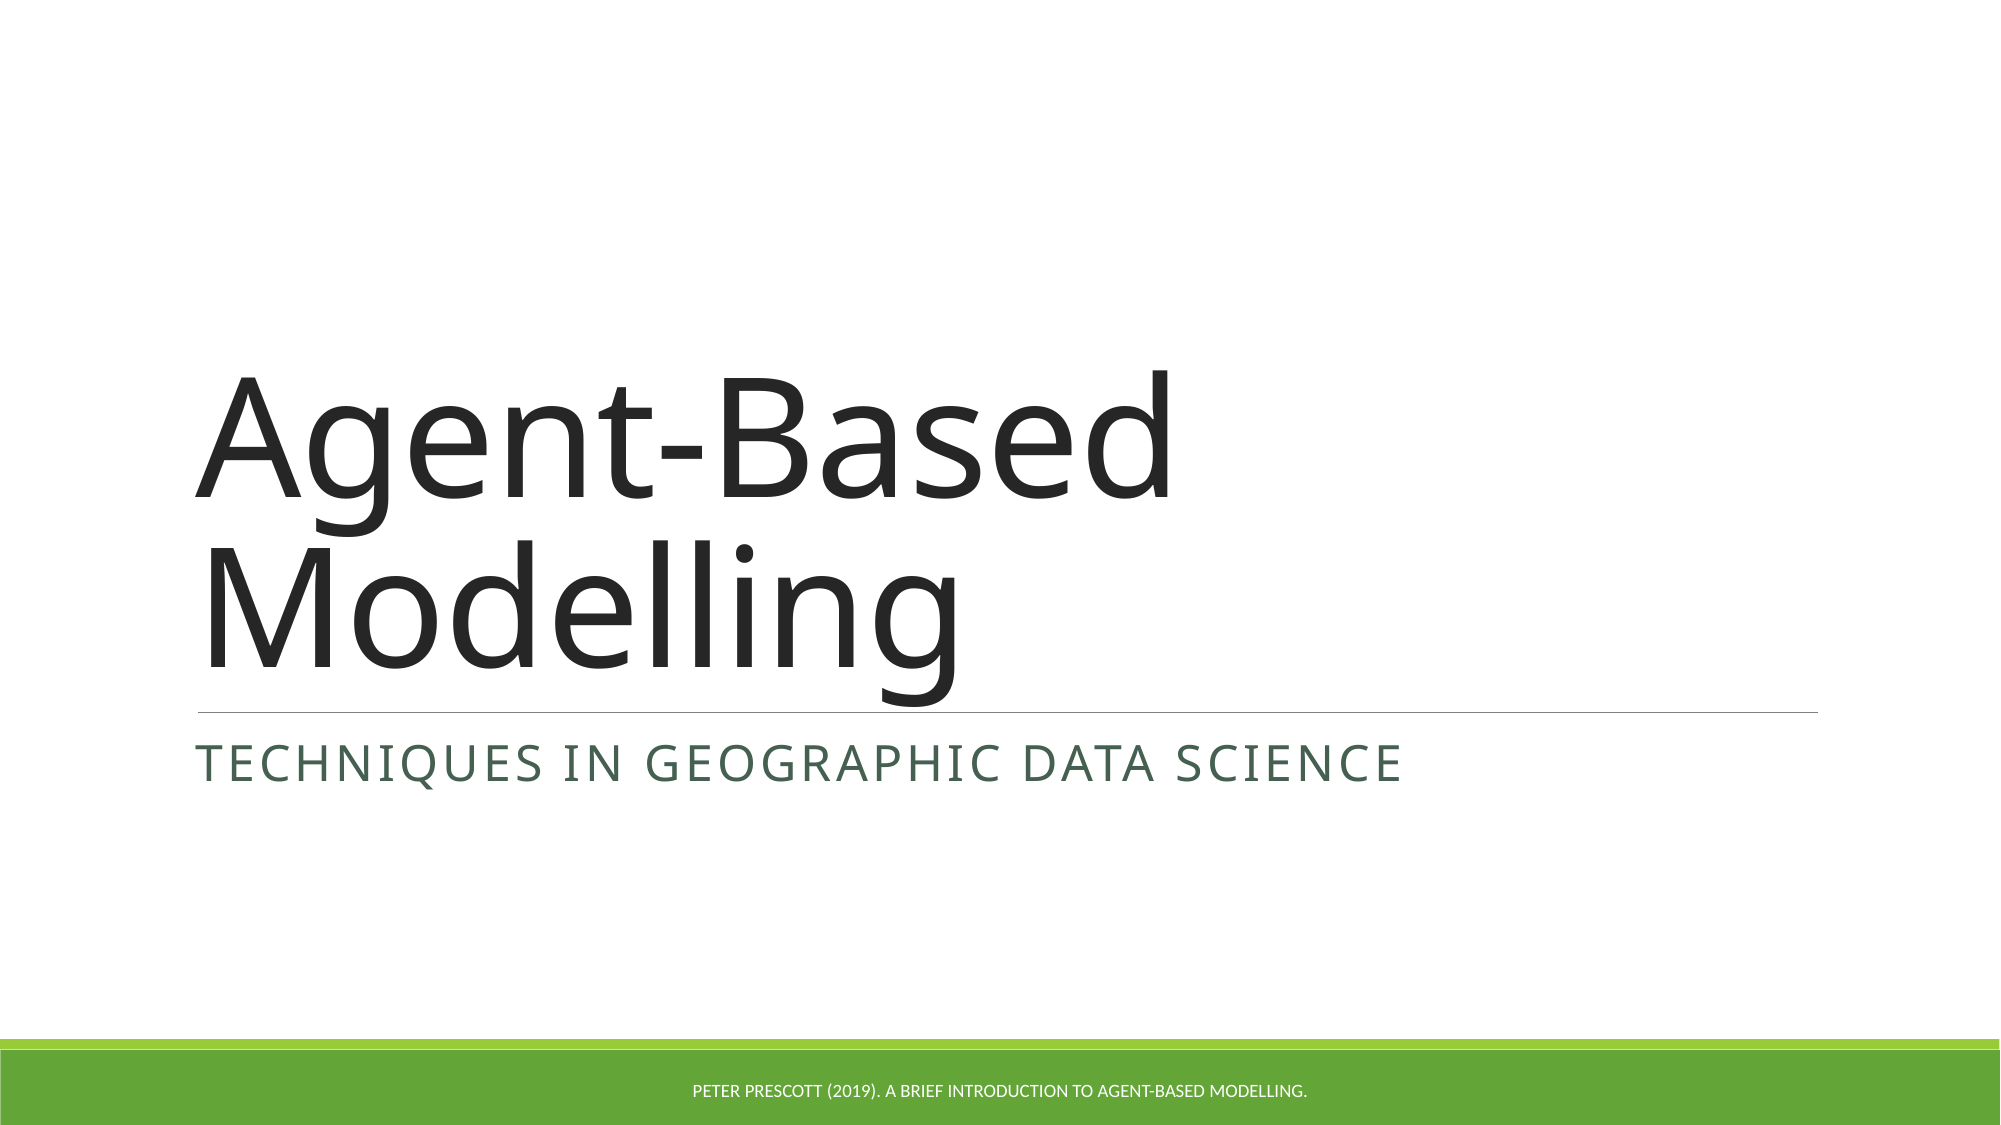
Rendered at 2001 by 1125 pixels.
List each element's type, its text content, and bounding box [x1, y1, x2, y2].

title Agent-Based Modelling [180, 124, 1830, 710]
subtitle TECHNIQUES IN GEOGRAPHIC DATA SCIENCE [180, 730, 1831, 919]
footer Peter Prescott (2019). A Brief Introduction to Agent-Based Modelling. [604, 1059, 1396, 1120]
